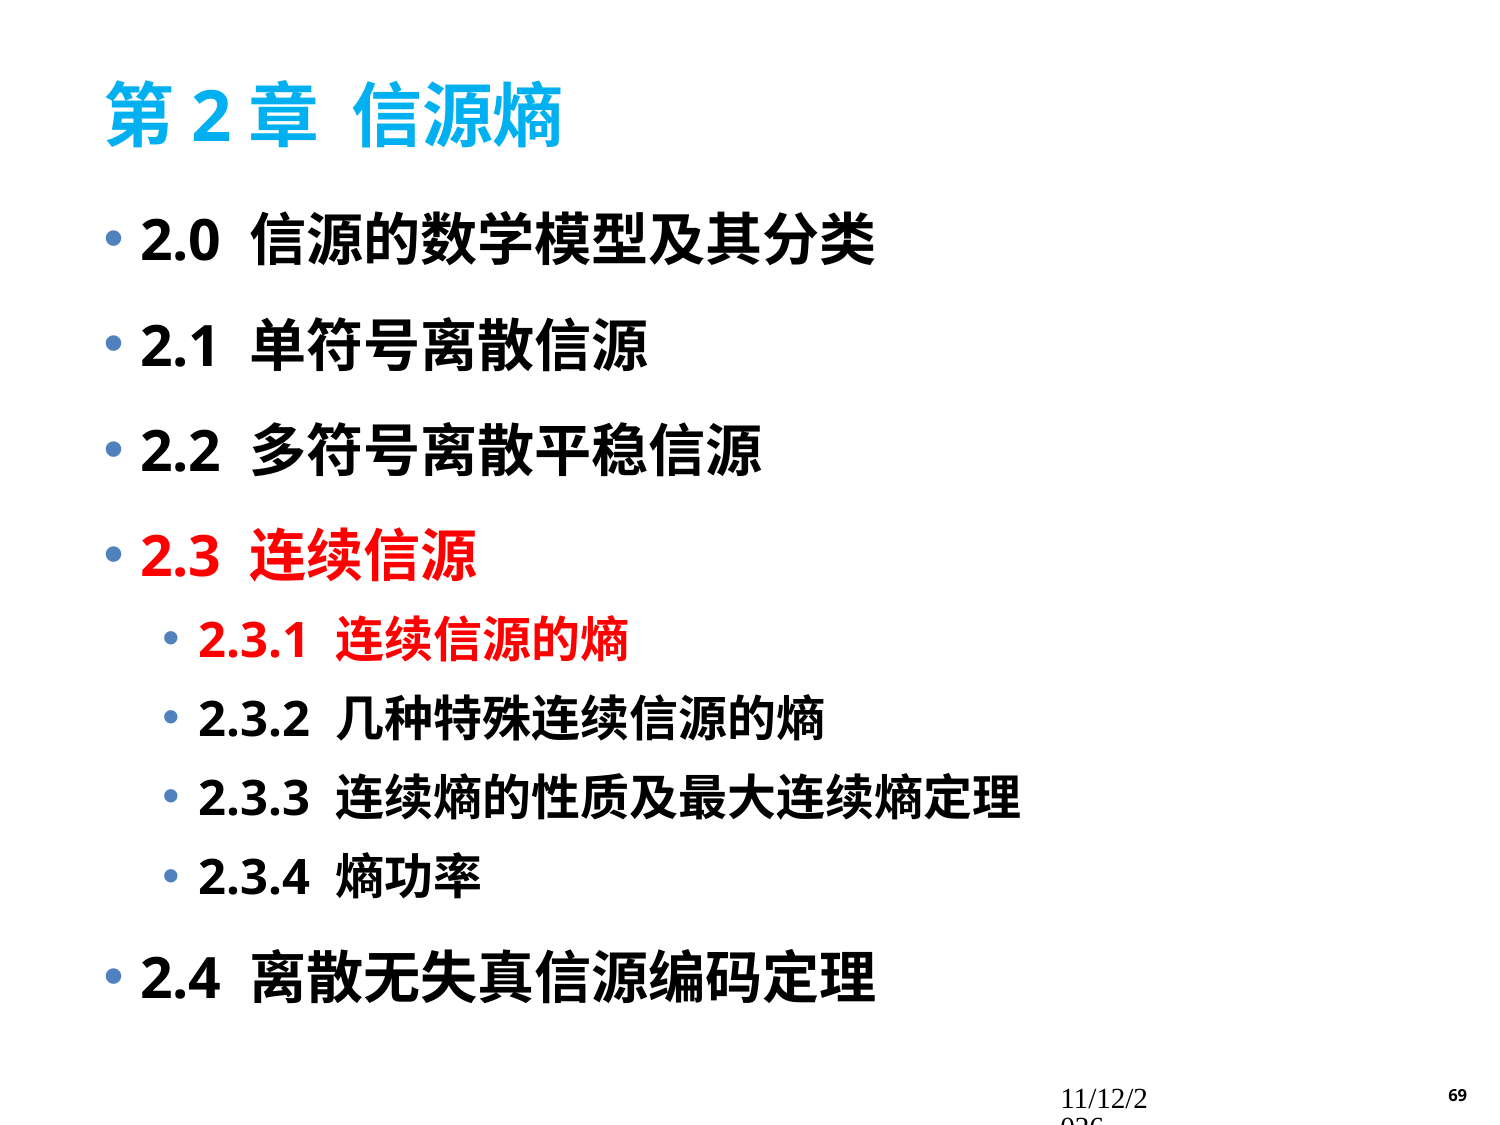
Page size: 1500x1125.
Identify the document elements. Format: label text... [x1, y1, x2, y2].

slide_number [1045, 1075, 1168, 1118]
slide_number 69 [1379, 1075, 1483, 1118]
title 第2章 信源熵 [88, 30, 1412, 164]
list 2.0 信源的数学模型及其分类 2.1 单符号离散信源 2.2 多符号离散平稳信源 2.3 连续信源 2.3.1 连续信源的熵 2.3.2 几种特殊连续信源的熵 2.3.3 连续熵的性质及最大连续熵定理 2.3.4 熵功率 2.4 离散无失真信源编码定理 [88, 196, 1412, 1024]
